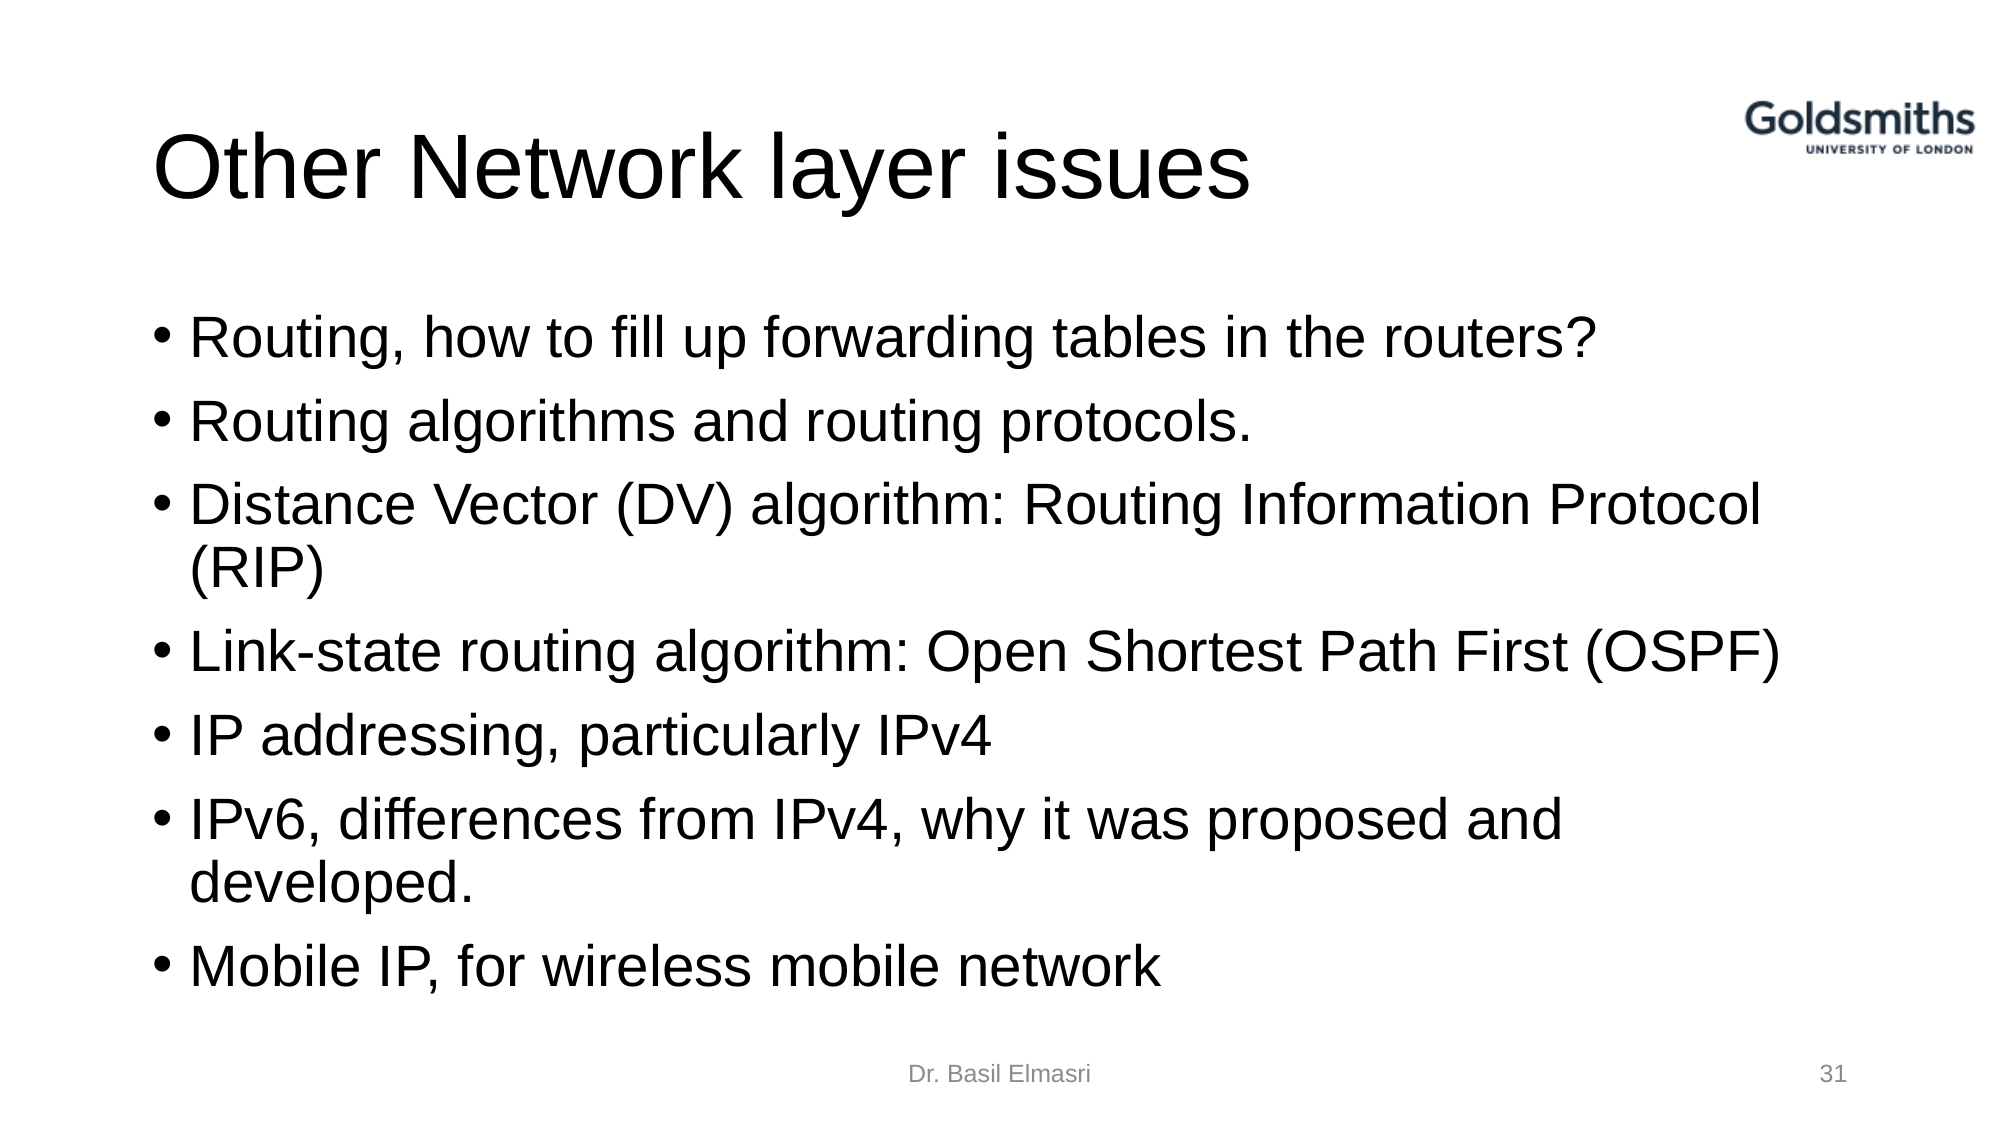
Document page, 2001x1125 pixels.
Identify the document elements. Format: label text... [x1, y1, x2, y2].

picture [1722, 0, 2000, 278]
slide_number 31 [1412, 1042, 1863, 1103]
footer Dr. Basil Elmasri [662, 1042, 1338, 1103]
list Routing, how to fill up forwarding tables in the routers? Routing algorithms and routing protocols. Distance Vector (DV) algorithm: Routing Information Protocol (RIP) Link-state routing algorithm: Open Shortest Path First (OSPF) IP addressing, particularly IPv4 IPv6, differences from IPv4, why it was proposed and developed. Mobile IP, for wireless mobile network [137, 299, 1863, 1014]
title Other Network layer issues [137, 59, 1723, 278]
